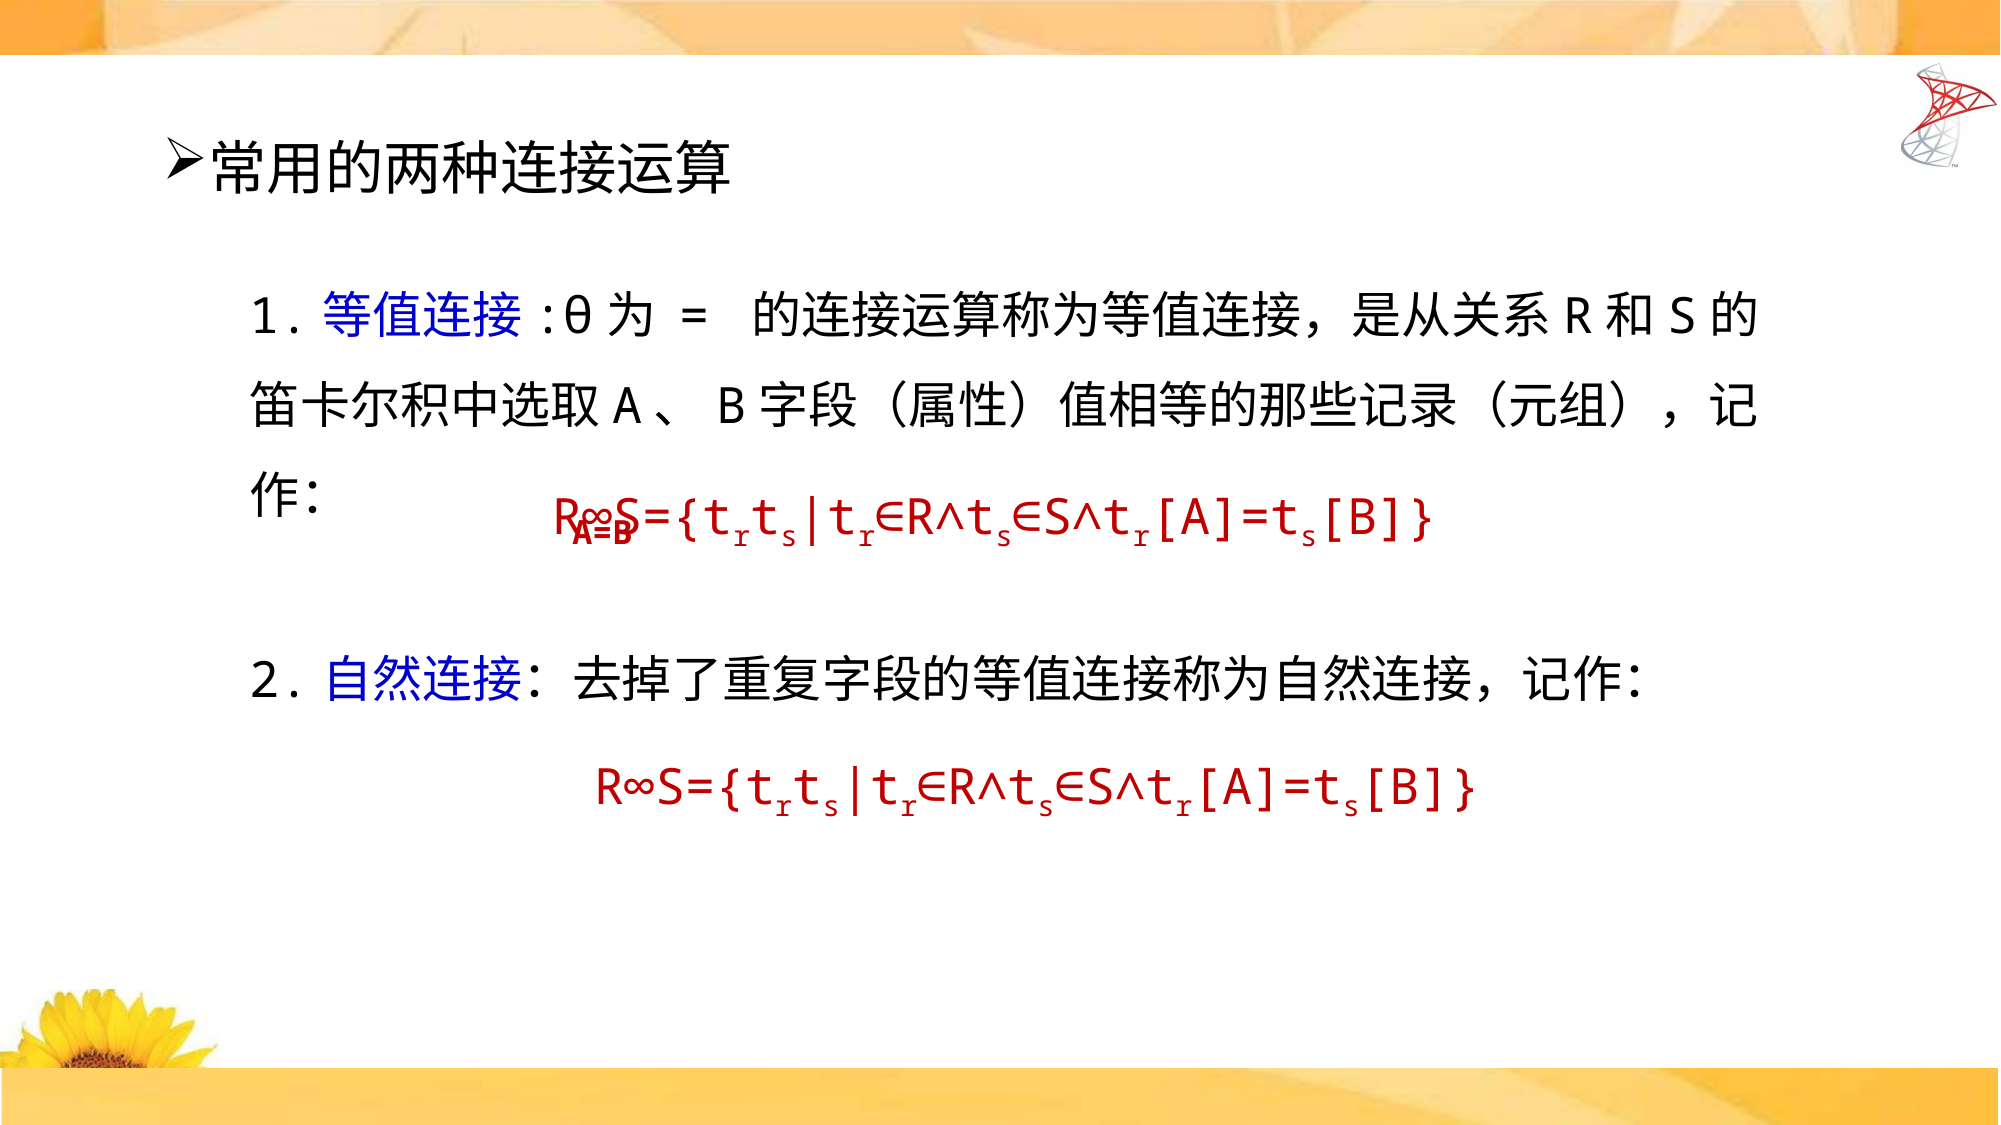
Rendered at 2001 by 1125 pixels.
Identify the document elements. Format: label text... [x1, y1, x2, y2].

picture [0, 989, 1998, 1125]
picture [0, 0, 2001, 55]
text_box 1.等值连接:θ为 = 的连接运算称为等值连接，是从关系R和S的笛卡尔积中选取A、B字段（属性）值相等的那些记录（元组），记作： [235, 245, 1810, 531]
text_box 2.自然连接：去掉了重复字段的等值连接称为自然连接，记作： R∞S={trts|tr∈R∧ts∈S∧tr[A]=ts[B]} [235, 610, 1901, 830]
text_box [531, 442, 1462, 560]
picture [1901, 62, 1997, 169]
text_box 常用的两种连接运算 [147, 88, 1813, 209]
